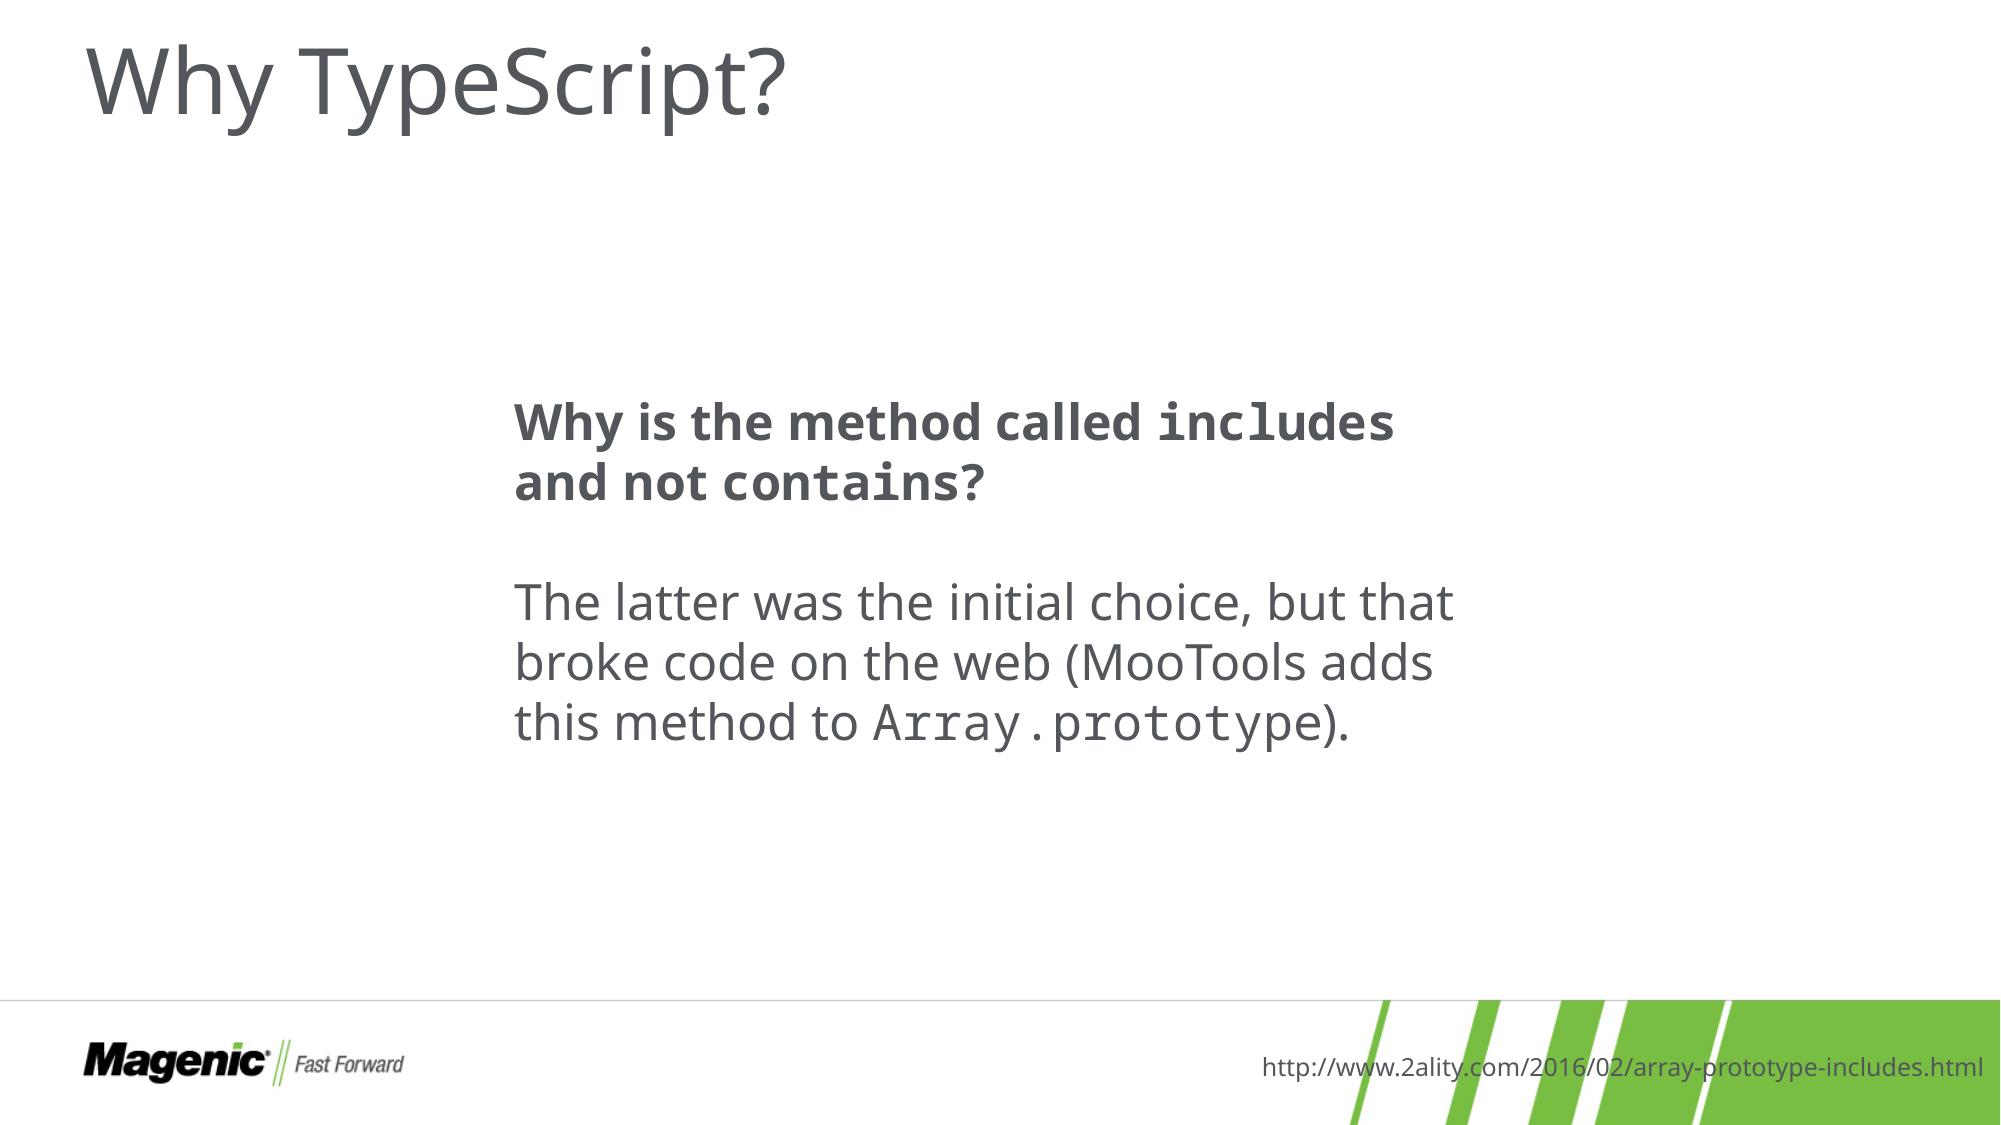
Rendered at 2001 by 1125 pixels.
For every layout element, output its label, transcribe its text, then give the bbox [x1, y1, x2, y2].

text_box http://www.2ality.com/2016/02/array-prototype-includes.html [920, 1029, 2000, 1104]
text_box Why is the method called includes and not contains? The latter was the initial choice, but that broke code on the web (MooTools adds this method to Array.prototype). [500, 382, 1500, 758]
title Why TypeScript? [70, 43, 1946, 128]
picture [0, 0, 2001, 1125]
